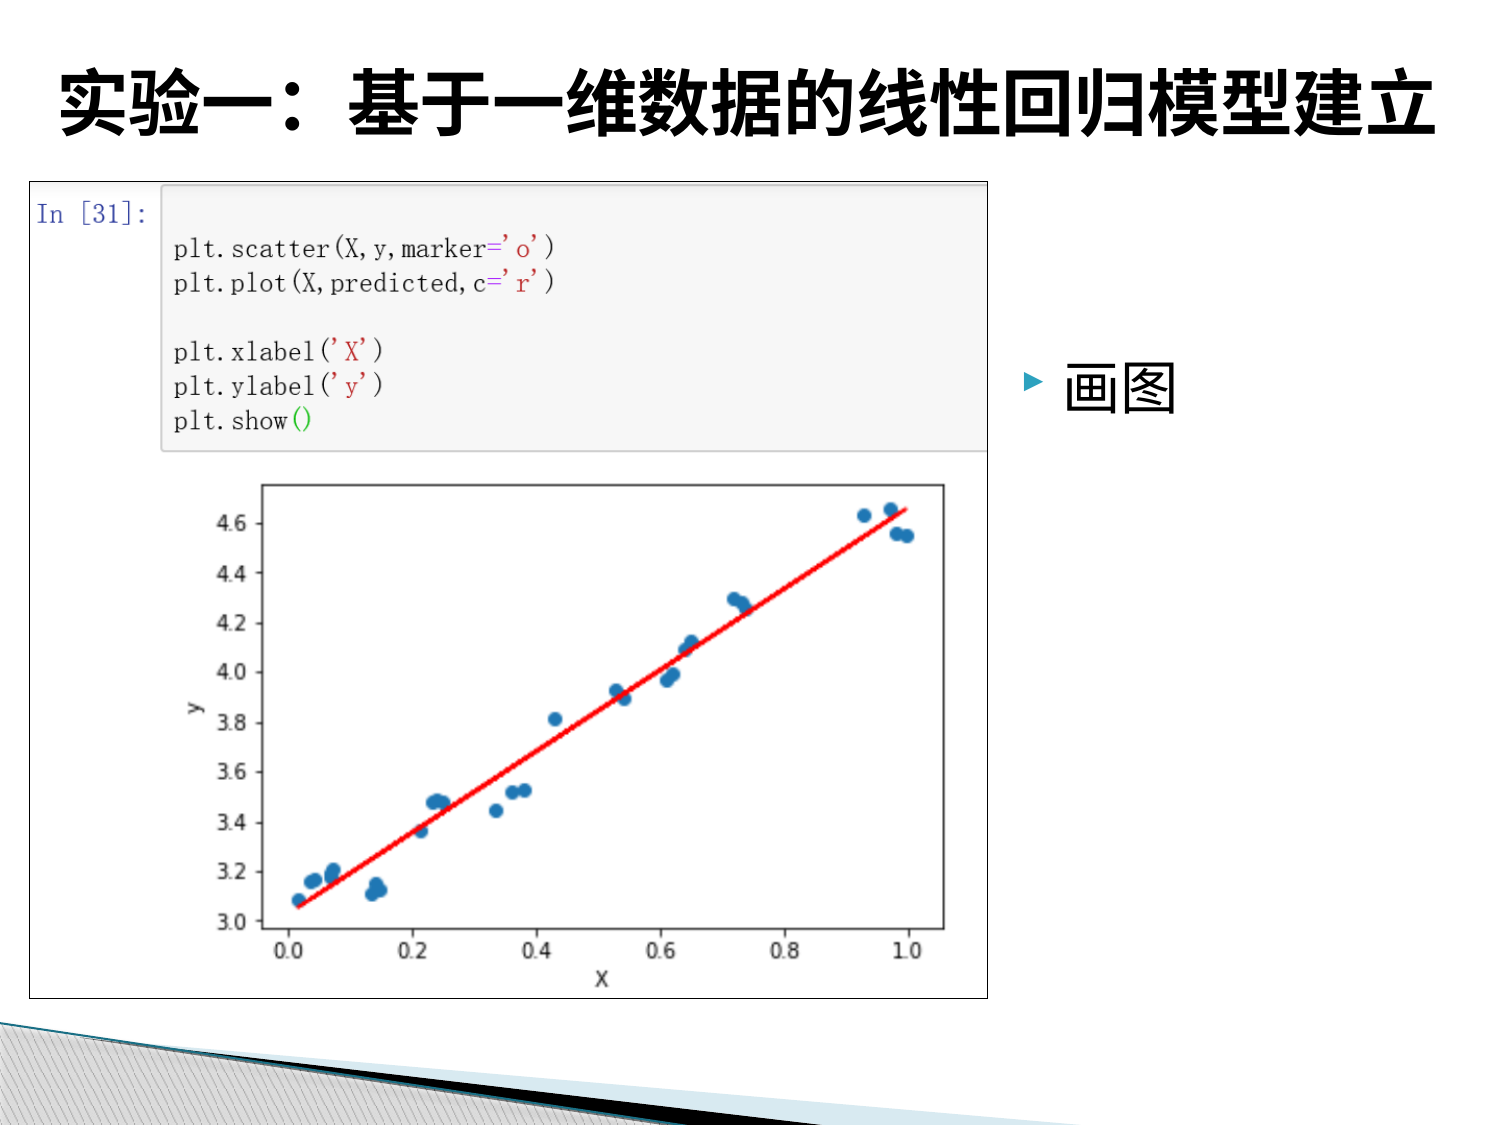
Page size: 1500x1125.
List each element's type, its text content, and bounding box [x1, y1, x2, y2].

picture [29, 181, 989, 999]
picture [79, 1037, 667, 1125]
title 实验一：基于一维数据的线性回归模型建立 [41, 7, 1471, 195]
list 画图 [987, 326, 1471, 1024]
